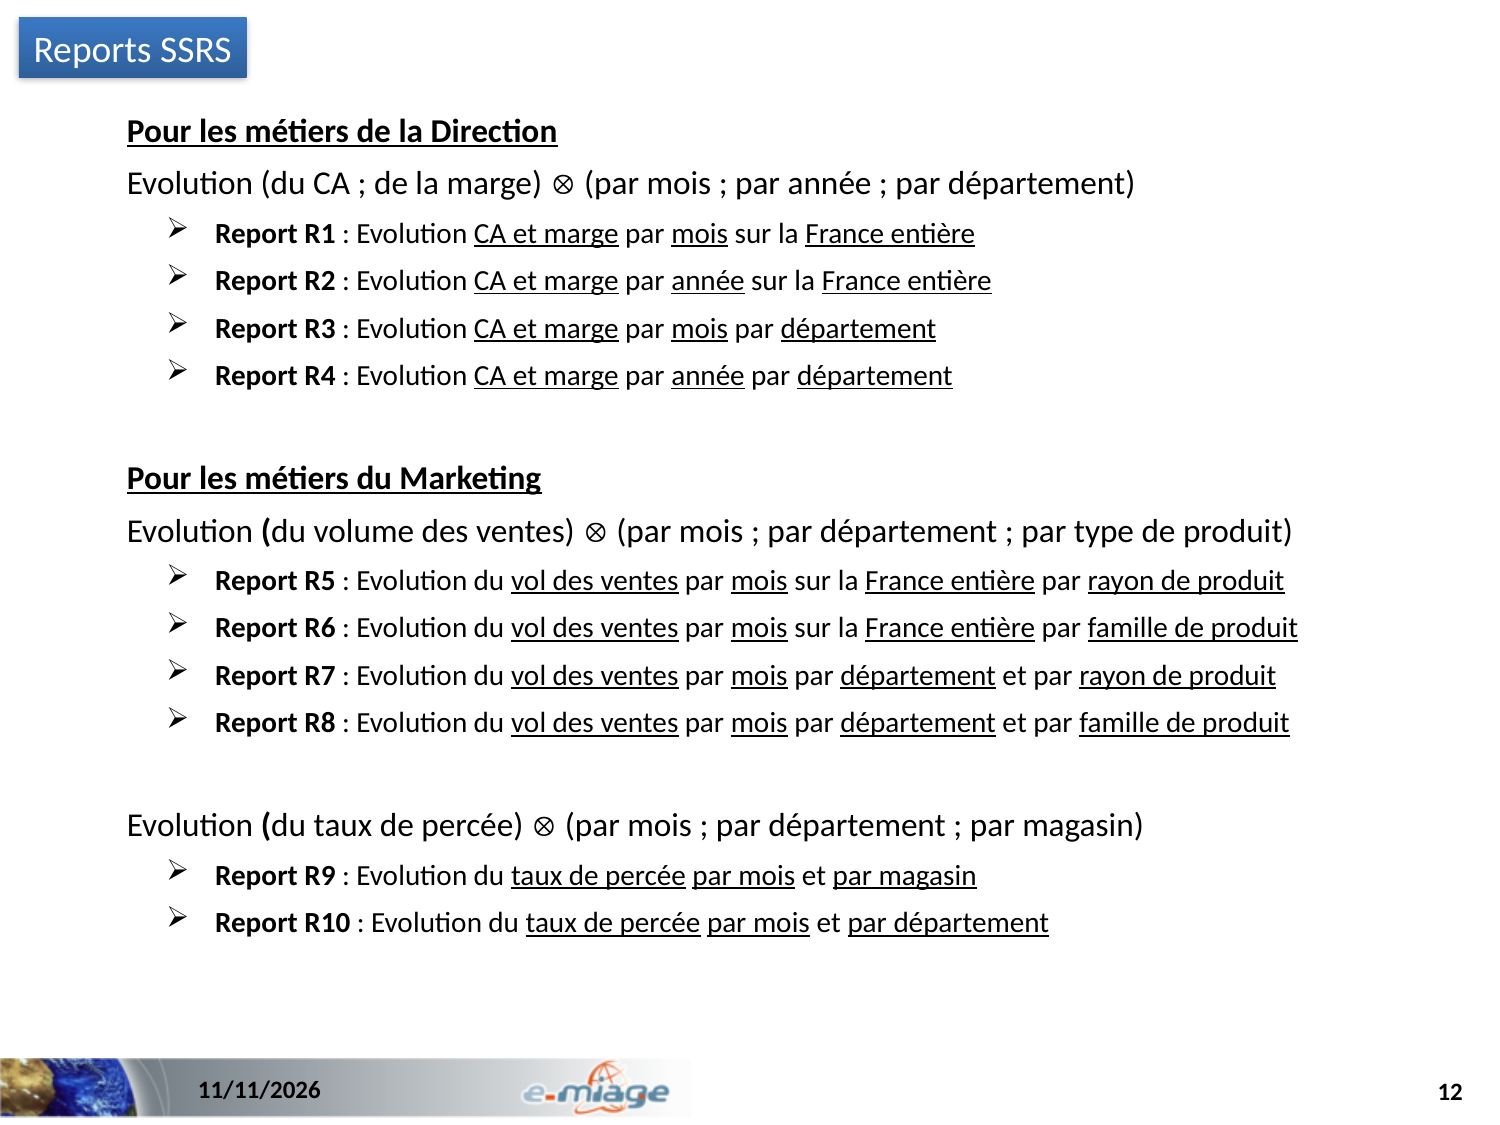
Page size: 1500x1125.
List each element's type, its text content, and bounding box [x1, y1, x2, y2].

text_box Reports SSRS [18, 17, 247, 78]
picture [0, 1058, 691, 1118]
text_box Pour les métiers de la Direction Evolution (du CA ; de la marge)  (par mois ; par année ; par département) Report R1 : Evolution CA et marge par mois sur la France entière Report R2 : Evolution CA et marge par année sur la France entière Report R3 : Evolution CA et marge par mois par département Report R4 : Evolution CA et marge par année par département Pour les métiers du Marketing Evolution (du volume des ventes)  (par mois ; par département ; par type de produit) Report R5 : Evolution du vol des ventes par mois sur la France entière par rayon de produit Report R6 : Evolution du vol des ventes par mois sur la France entière par famille de produit Report R7 : Evolution du vol des ventes par mois par département et par rayon de produit Report R8 : Evolution du vol des ventes par mois par département et par famille de produit Evolution (du taux de percée)  (par mois ; par département ; par magasin) Report R9 : Evolution du taux de percée par mois et par magasin Report R10 : Evolution du taux de percée par mois et par département [112, 101, 1471, 999]
